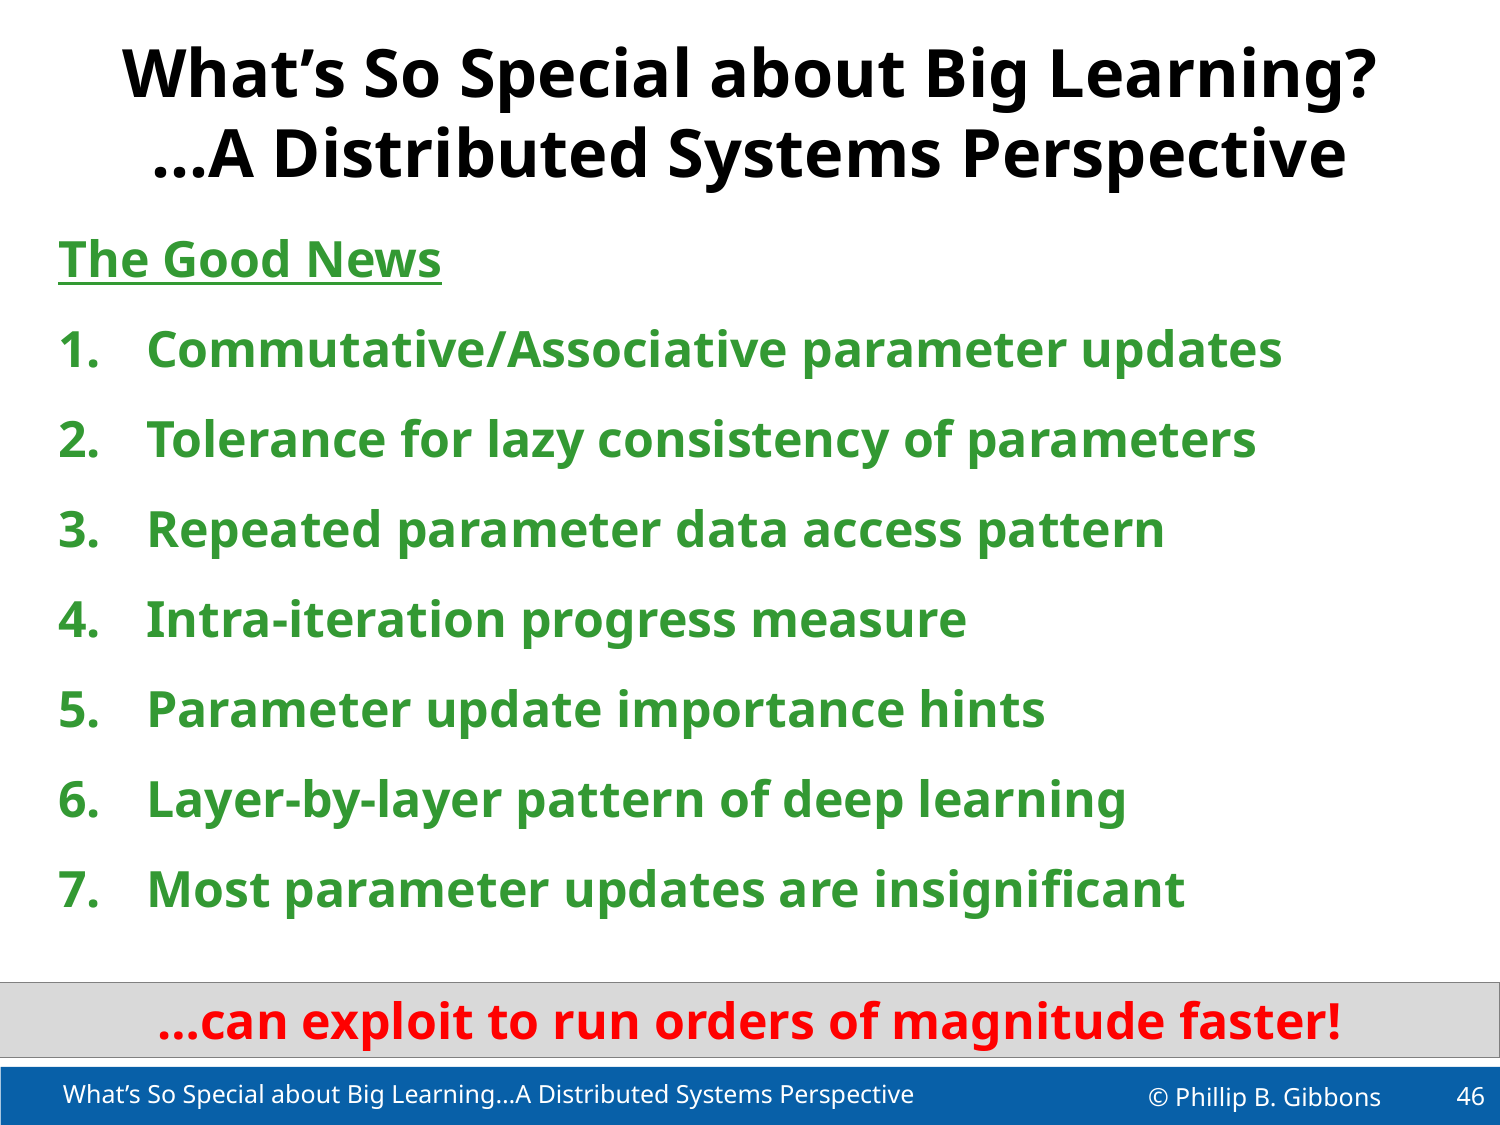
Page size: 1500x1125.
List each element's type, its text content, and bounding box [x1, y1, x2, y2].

list The Good News Commutative/Associative parameter updates Tolerance for lazy consistency of parameters Repeated parameter data access pattern Intra-iteration progress measure Parameter update importance hints Layer-by-layer pattern of deep learning Most parameter updates are insignificant [58, 227, 1500, 982]
title What’s So Special about Big Learning? …A Distributed Systems Perspective [0, 30, 1500, 177]
list The Good News Commutative/Associative parameter updates Tolerance for lazy consistency of parameters Repeated parameter data access pattern Intra-iteration progress measure Parameter update importance hints Layer-by-layer pattern of deep learning Most parameter updates are insignificant [58, 1058, 1500, 1114]
text_box …can exploit to run orders of magnitude faster! [0, 982, 1500, 1058]
